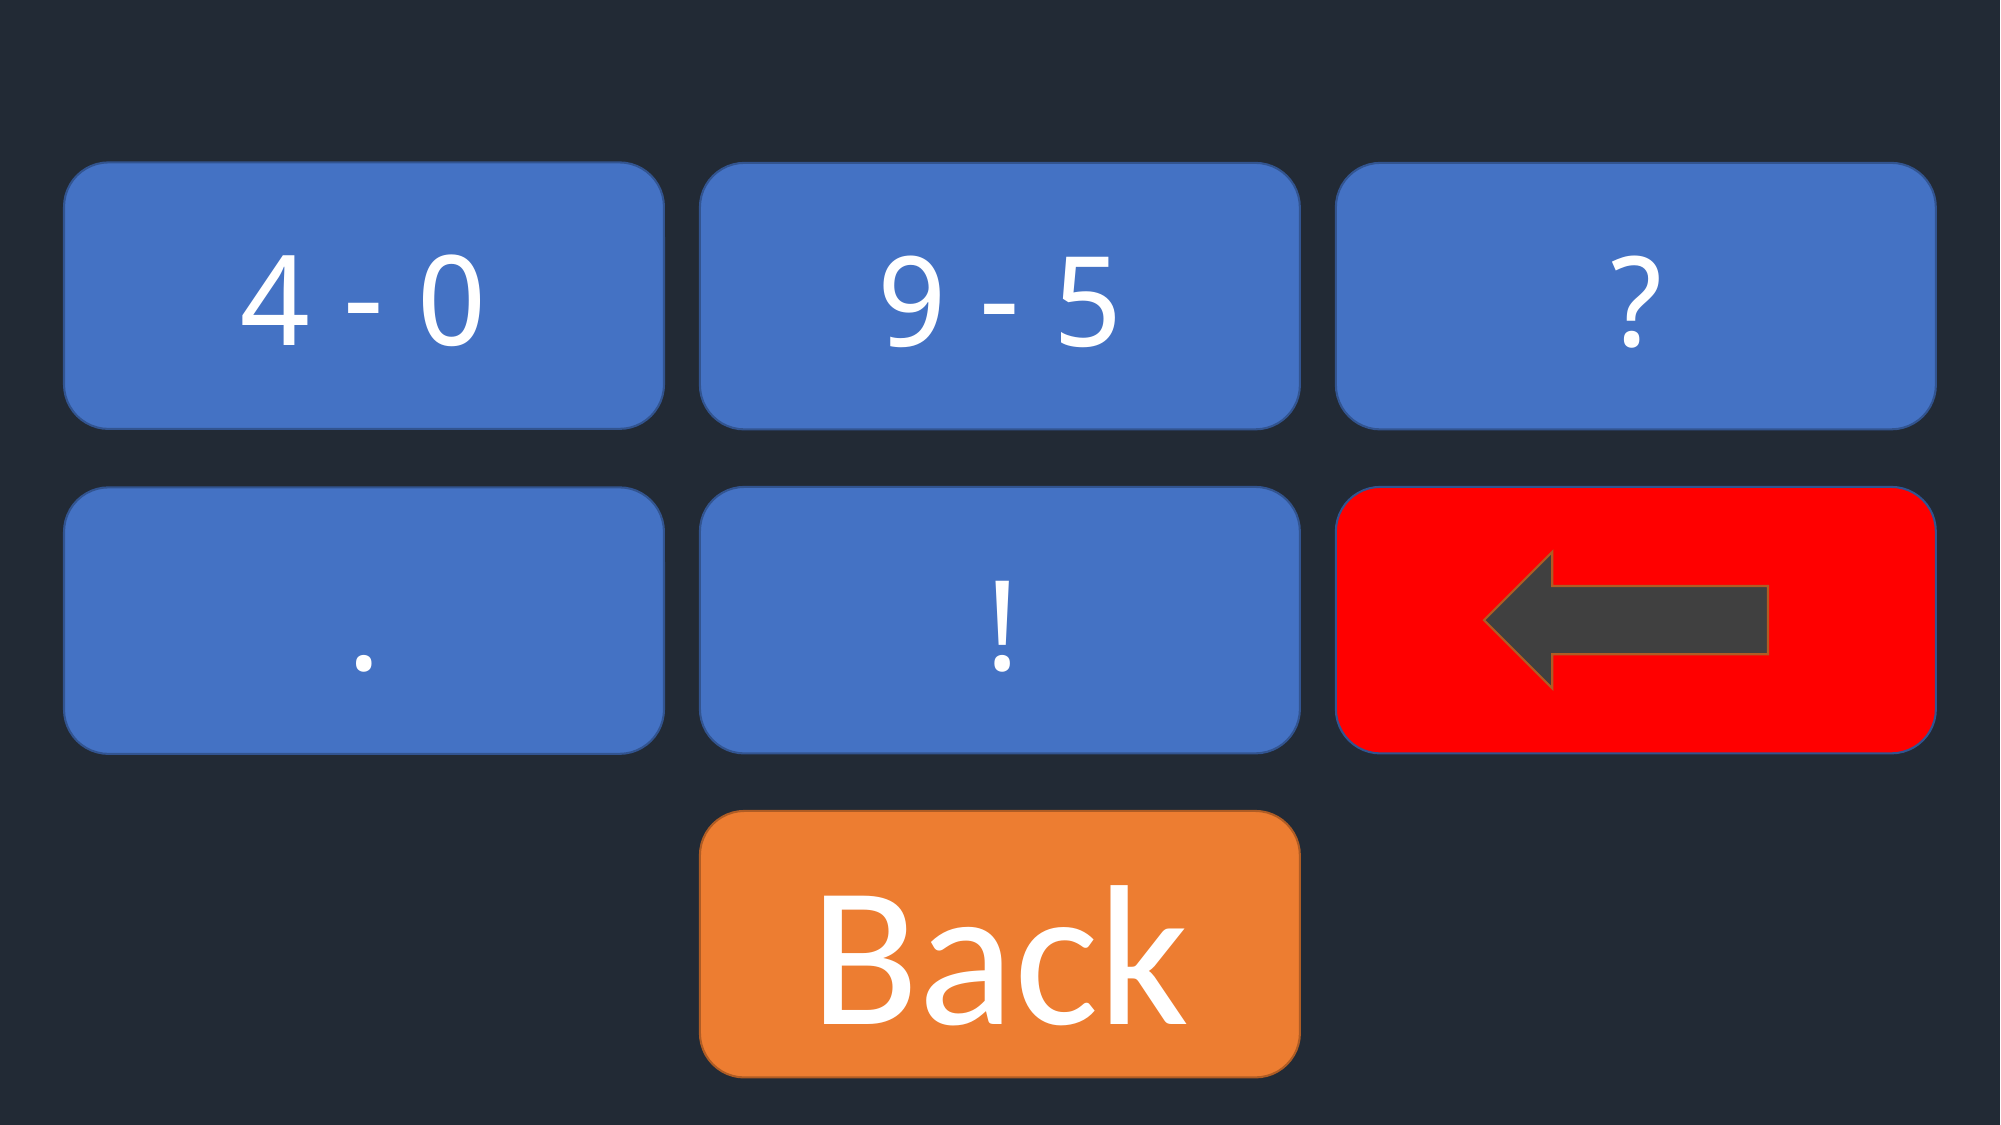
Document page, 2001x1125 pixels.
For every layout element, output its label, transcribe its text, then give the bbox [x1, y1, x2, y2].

text_box [1482, 549, 1770, 691]
text_box 0 - 4 [62, 161, 666, 430]
text_box ? [1334, 161, 1937, 431]
text_box ! [698, 485, 1301, 755]
text_box . [62, 486, 666, 755]
text_box 5 - 9 [698, 161, 1301, 431]
text_box Back [698, 809, 1301, 1079]
text_box [1334, 485, 1937, 755]
